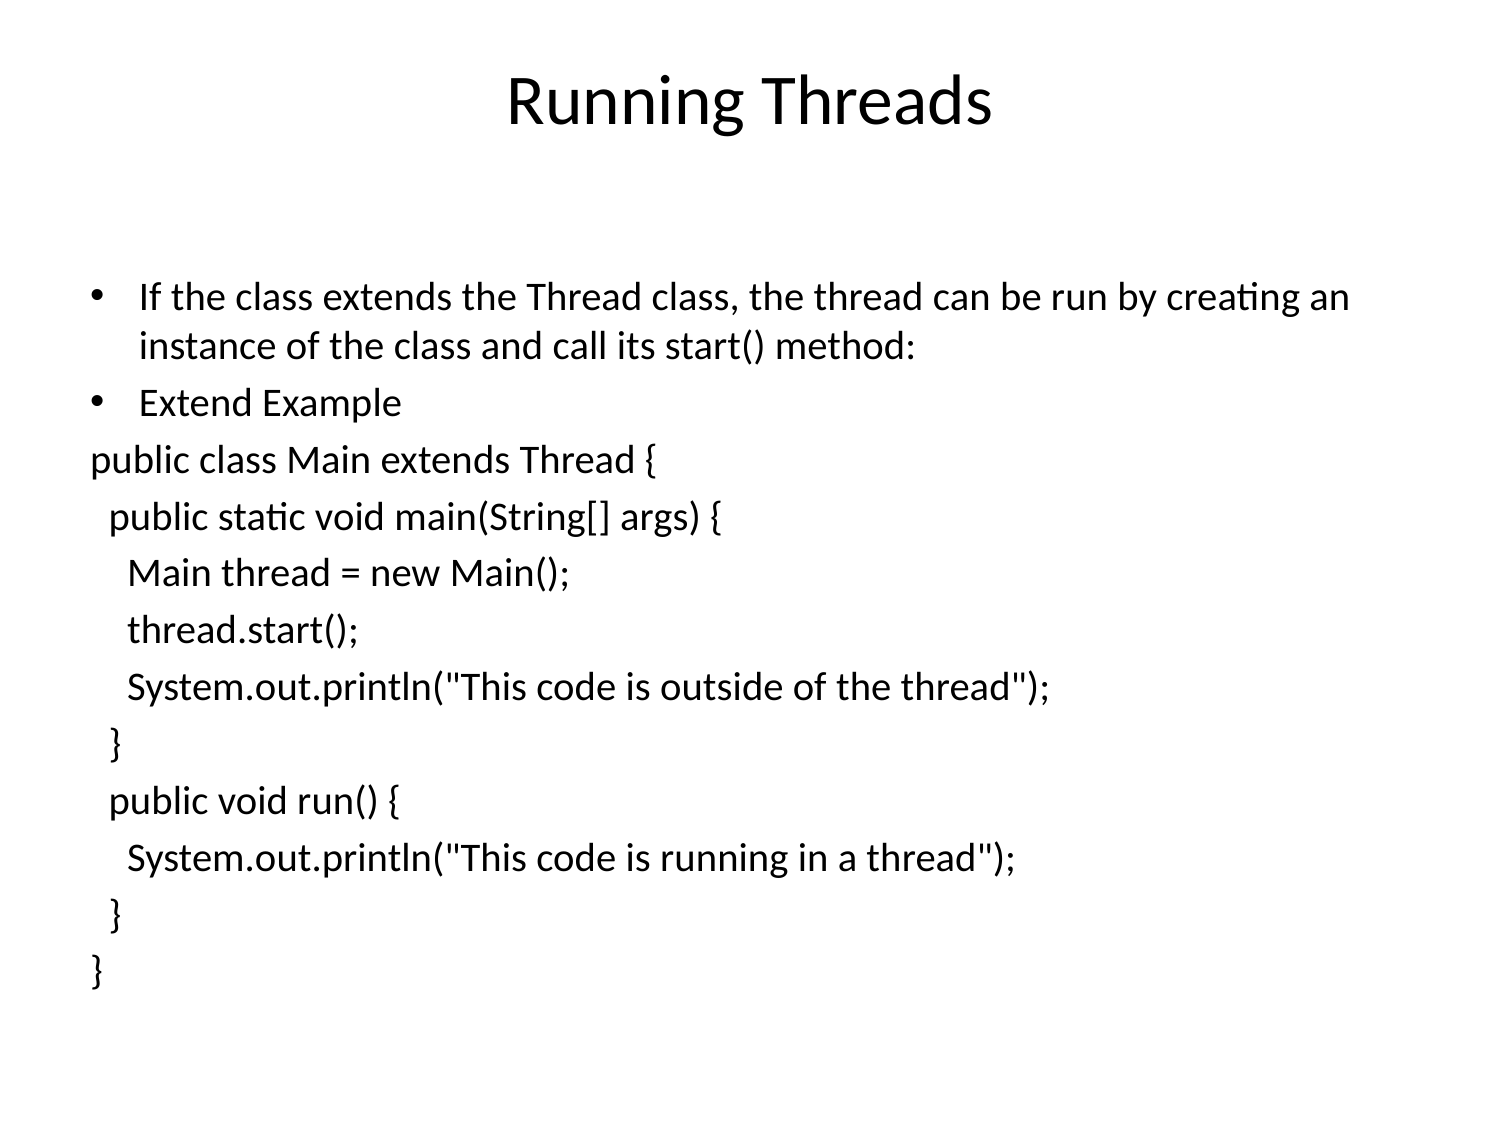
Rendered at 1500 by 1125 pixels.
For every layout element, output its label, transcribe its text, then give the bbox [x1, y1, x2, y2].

list If the class extends the Thread class, the thread can be run by creating an instance of the class and call its start() method: Extend Example public class Main extends Thread { public static void main(String[] args) { Main thread = new Main(); thread.start(); System.out.println("This code is outside of the thread"); } public void run() { System.out.println("This code is running in a thread"); } } [75, 262, 1425, 1005]
title Running Threads [75, 45, 1425, 233]
